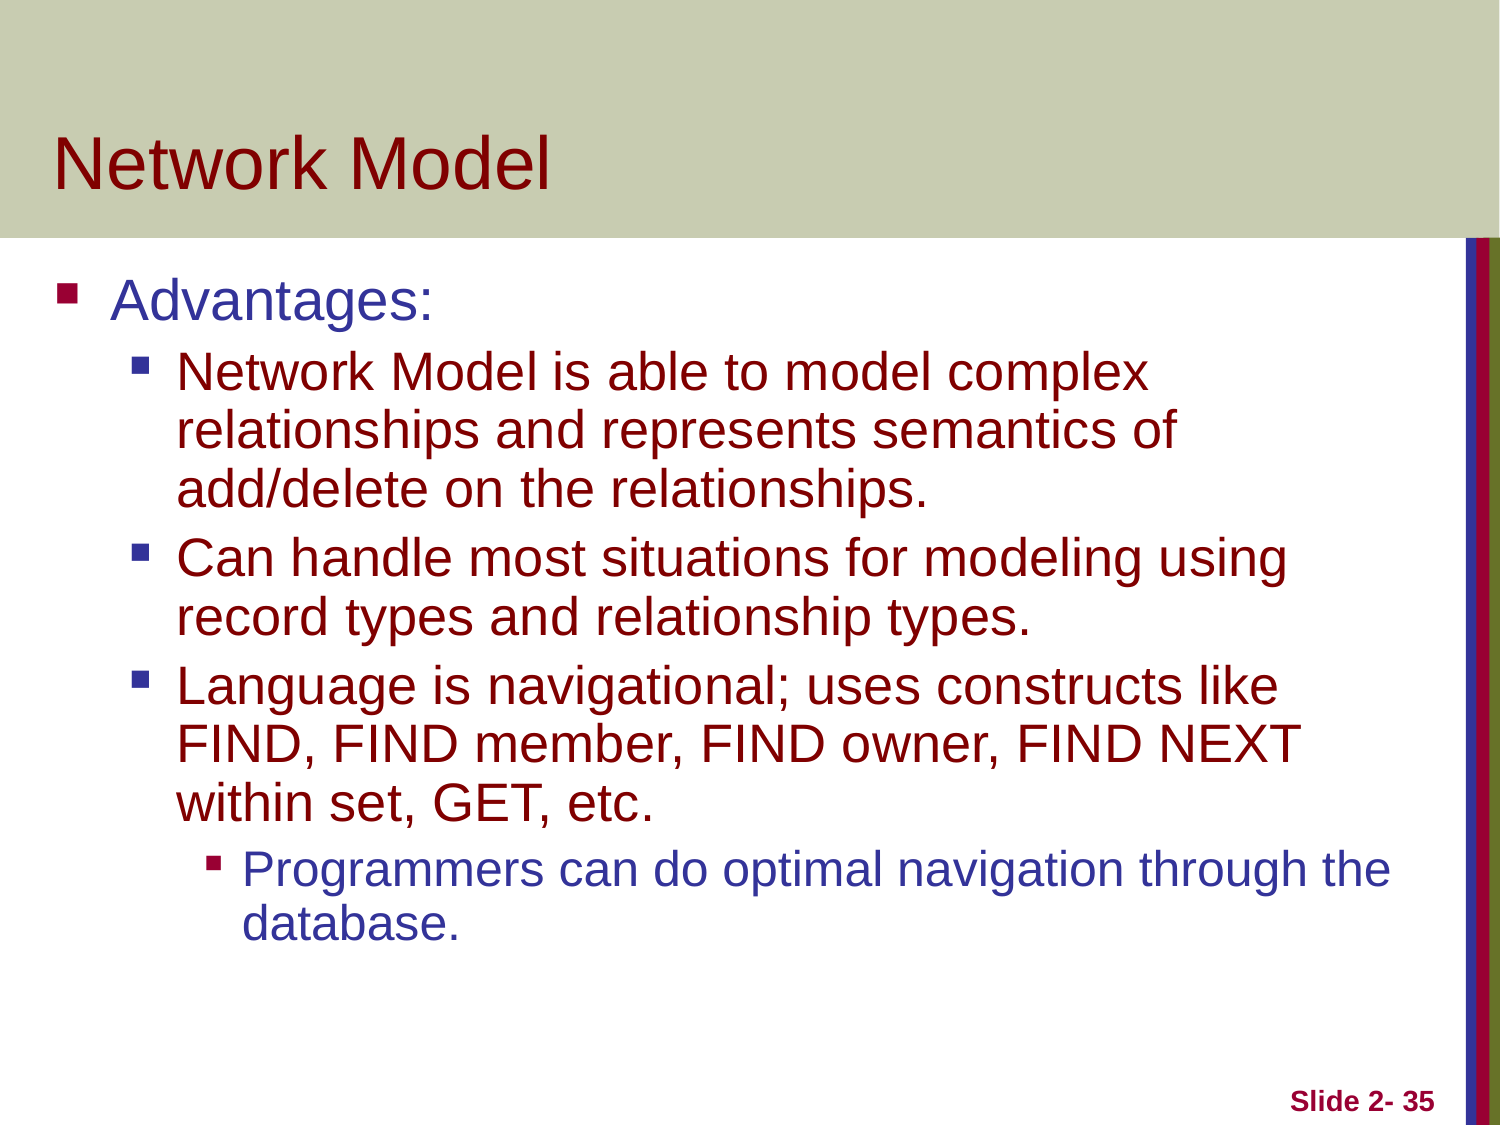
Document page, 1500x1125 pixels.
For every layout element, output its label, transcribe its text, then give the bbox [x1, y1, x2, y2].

title Network Model [37, 49, 1317, 213]
list Advantages: Network Model is able to model complex relationships and represents semantics of add/delete on the relationships. Can handle most situations for modeling using record types and relationship types. Language is navigational; uses constructs like FIND, FIND member, FIND owner, FIND NEXT within set, GET, etc. Programmers can do optimal navigation through the database. [39, 262, 1401, 1013]
slide_number Slide 2- [1137, 1049, 1451, 1125]
